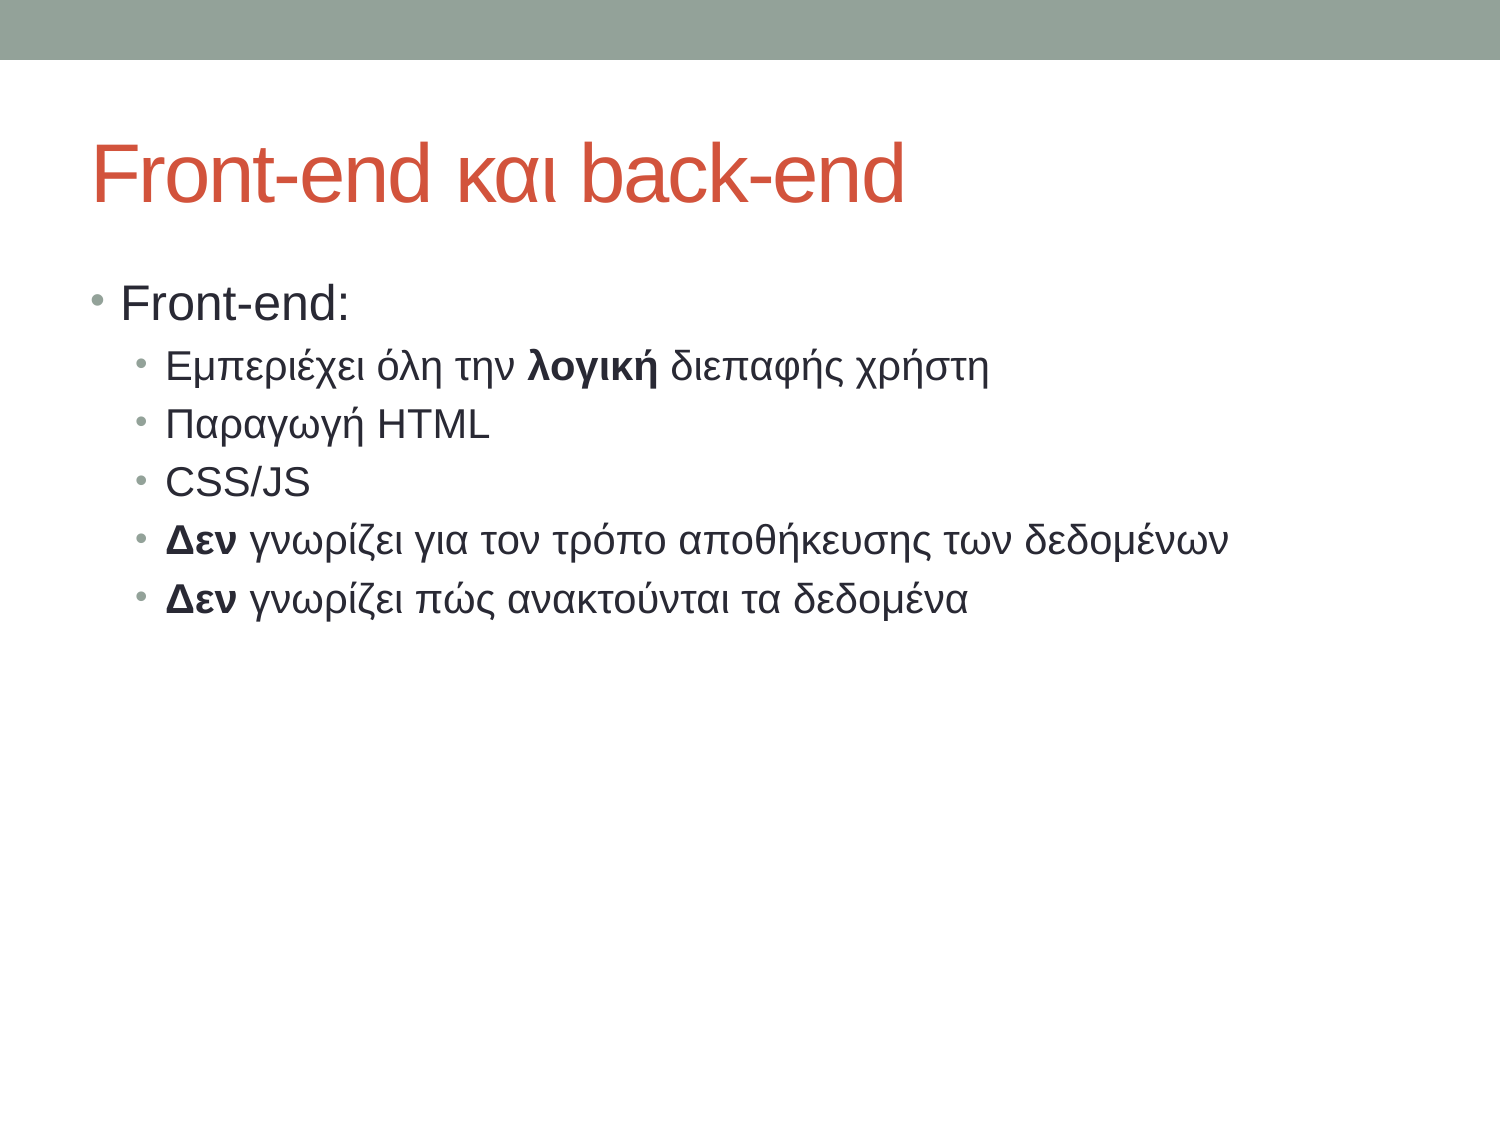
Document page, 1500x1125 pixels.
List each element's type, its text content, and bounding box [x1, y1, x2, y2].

list Front-end: Εμπεριέχει όλη την λογική διεπαφής χρήστη Παραγωγή HTML CSS/JS Δεν γνωρίζει για τον τρόπο αποθήκευσης των δεδομένων Δεν γνωρίζει πώς ανακτούνται τα δεδομένα [75, 262, 1425, 1063]
title Front-end και back-end [75, 87, 1425, 250]
